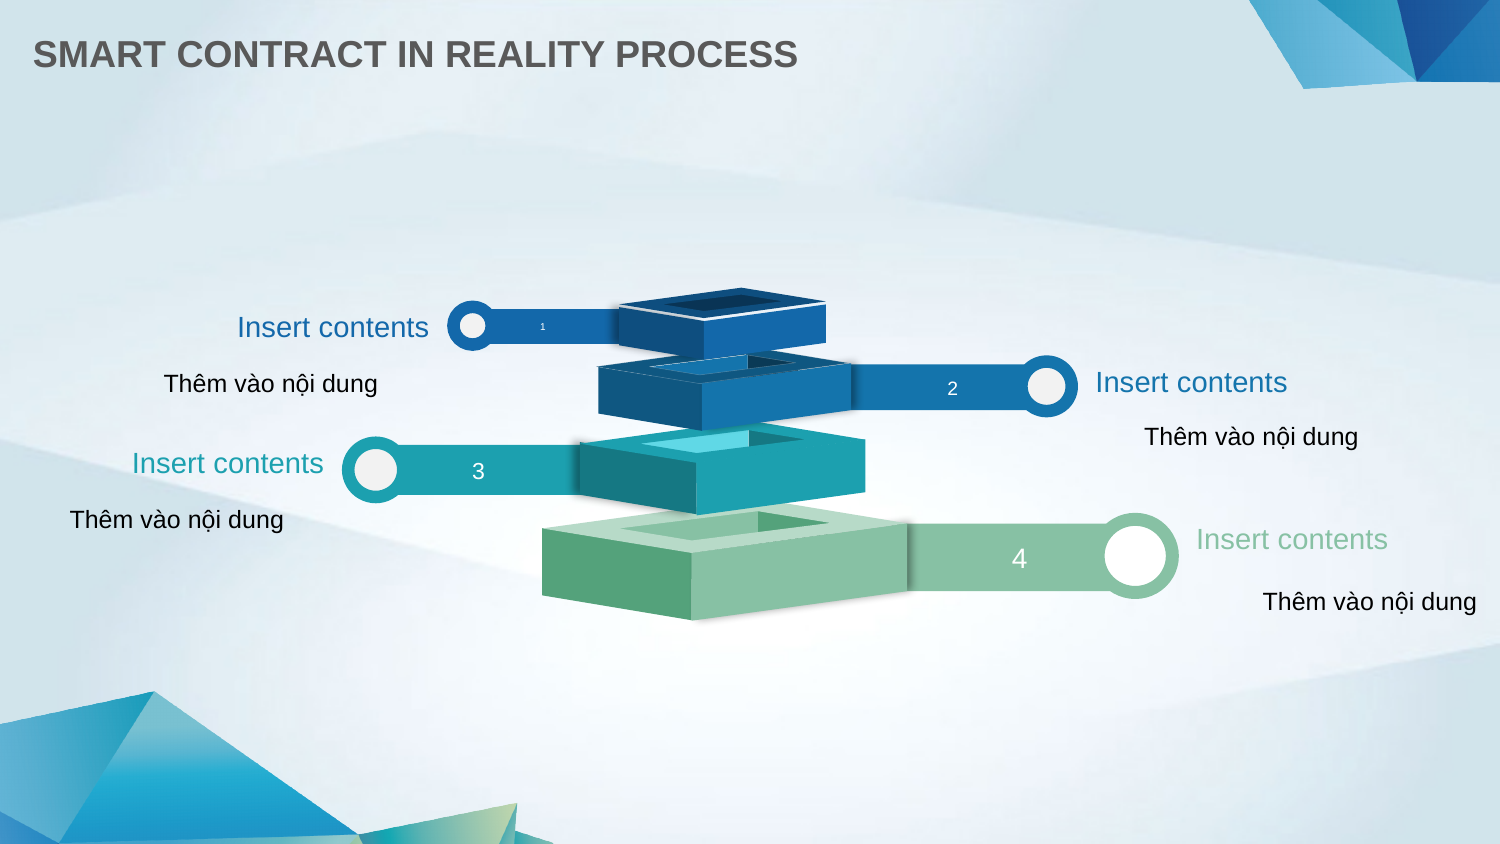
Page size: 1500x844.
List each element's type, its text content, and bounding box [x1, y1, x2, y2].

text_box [111, 306, 454, 414]
picture [0, 0, 1500, 844]
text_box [1172, 519, 1500, 633]
text_box SMART CONTRACT IN REALITY PROCESS [285, 20, 546, 86]
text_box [347, 420, 866, 516]
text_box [595, 345, 1073, 432]
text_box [453, 287, 827, 360]
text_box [1071, 361, 1409, 468]
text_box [29, 442, 349, 550]
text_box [541, 498, 1173, 621]
